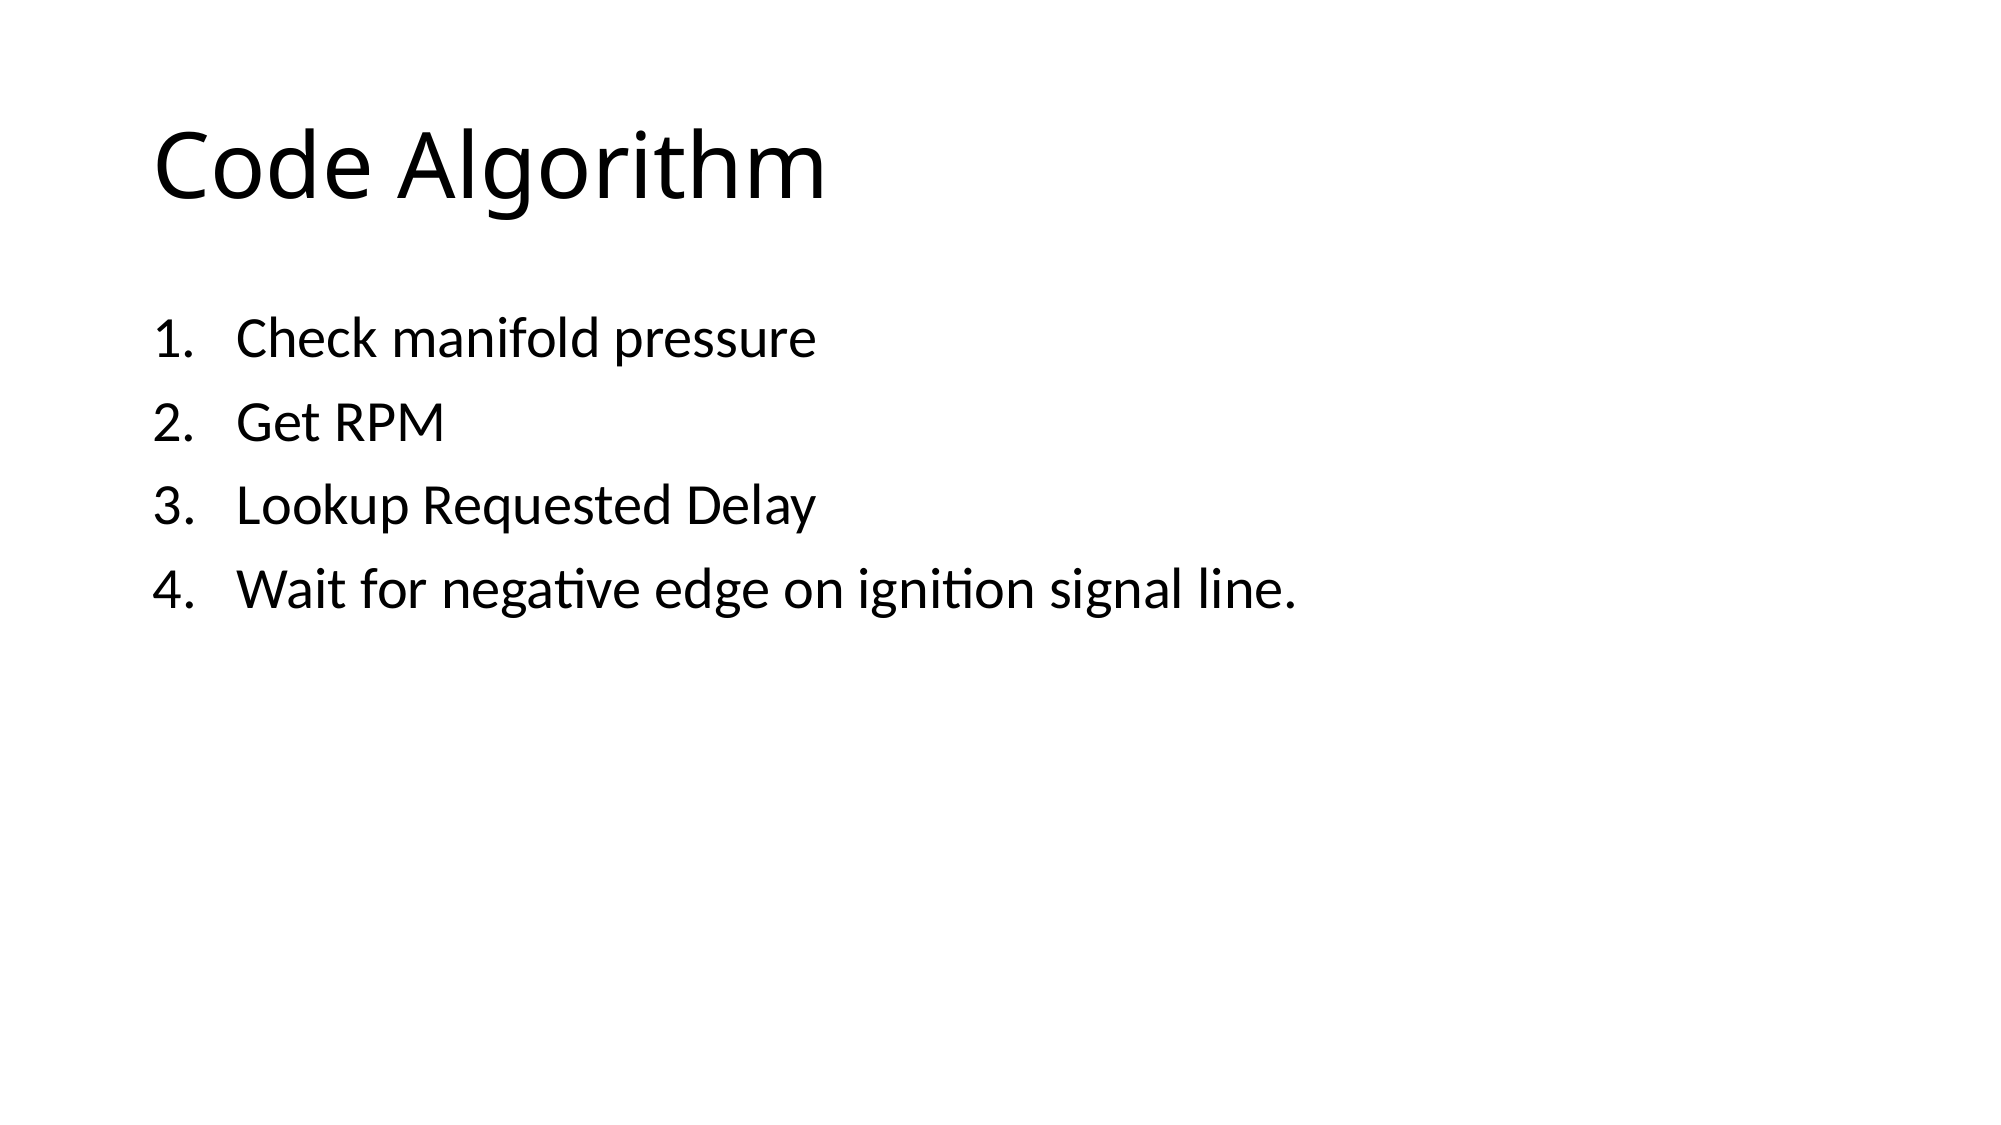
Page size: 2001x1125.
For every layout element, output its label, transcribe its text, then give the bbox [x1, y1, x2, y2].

title Code Algorithm [137, 59, 1863, 278]
list 1. Check manifold pressure 2. Get RPM Lookup Requested Delay Wait for negative edge on ignition signal line. [137, 299, 1863, 1014]
